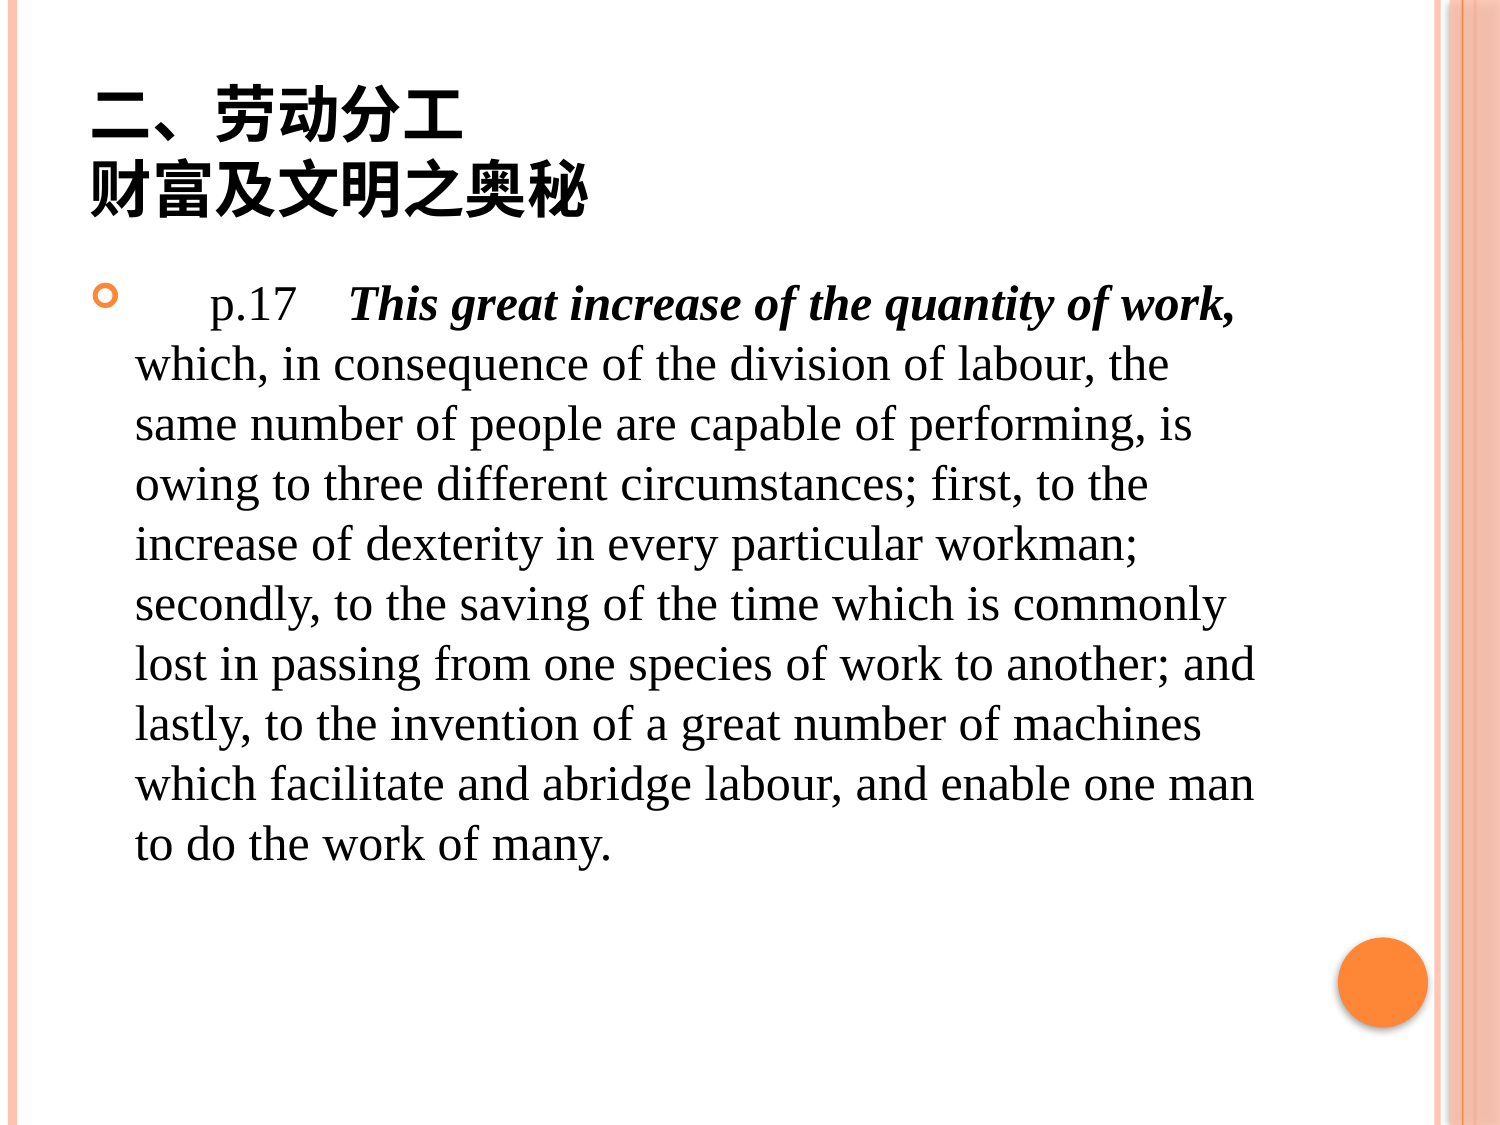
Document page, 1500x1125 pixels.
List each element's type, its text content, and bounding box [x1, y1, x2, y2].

list p.17 This great increase of the quantity of work, which, in consequence of the division of labour, the same number of people are capable of performing, is owing to three different circumstances; first, to the increase of dexterity in every particular workman; secondly, to the saving of the time which is commonly lost in passing from one species of work to another; and lastly, to the invention of a great number of machines which facilitate and abridge labour, and enable one man to do the work of many. [75, 262, 1300, 1062]
title 二、劳动分工 财富及文明之奥秘 [75, 45, 1300, 233]
